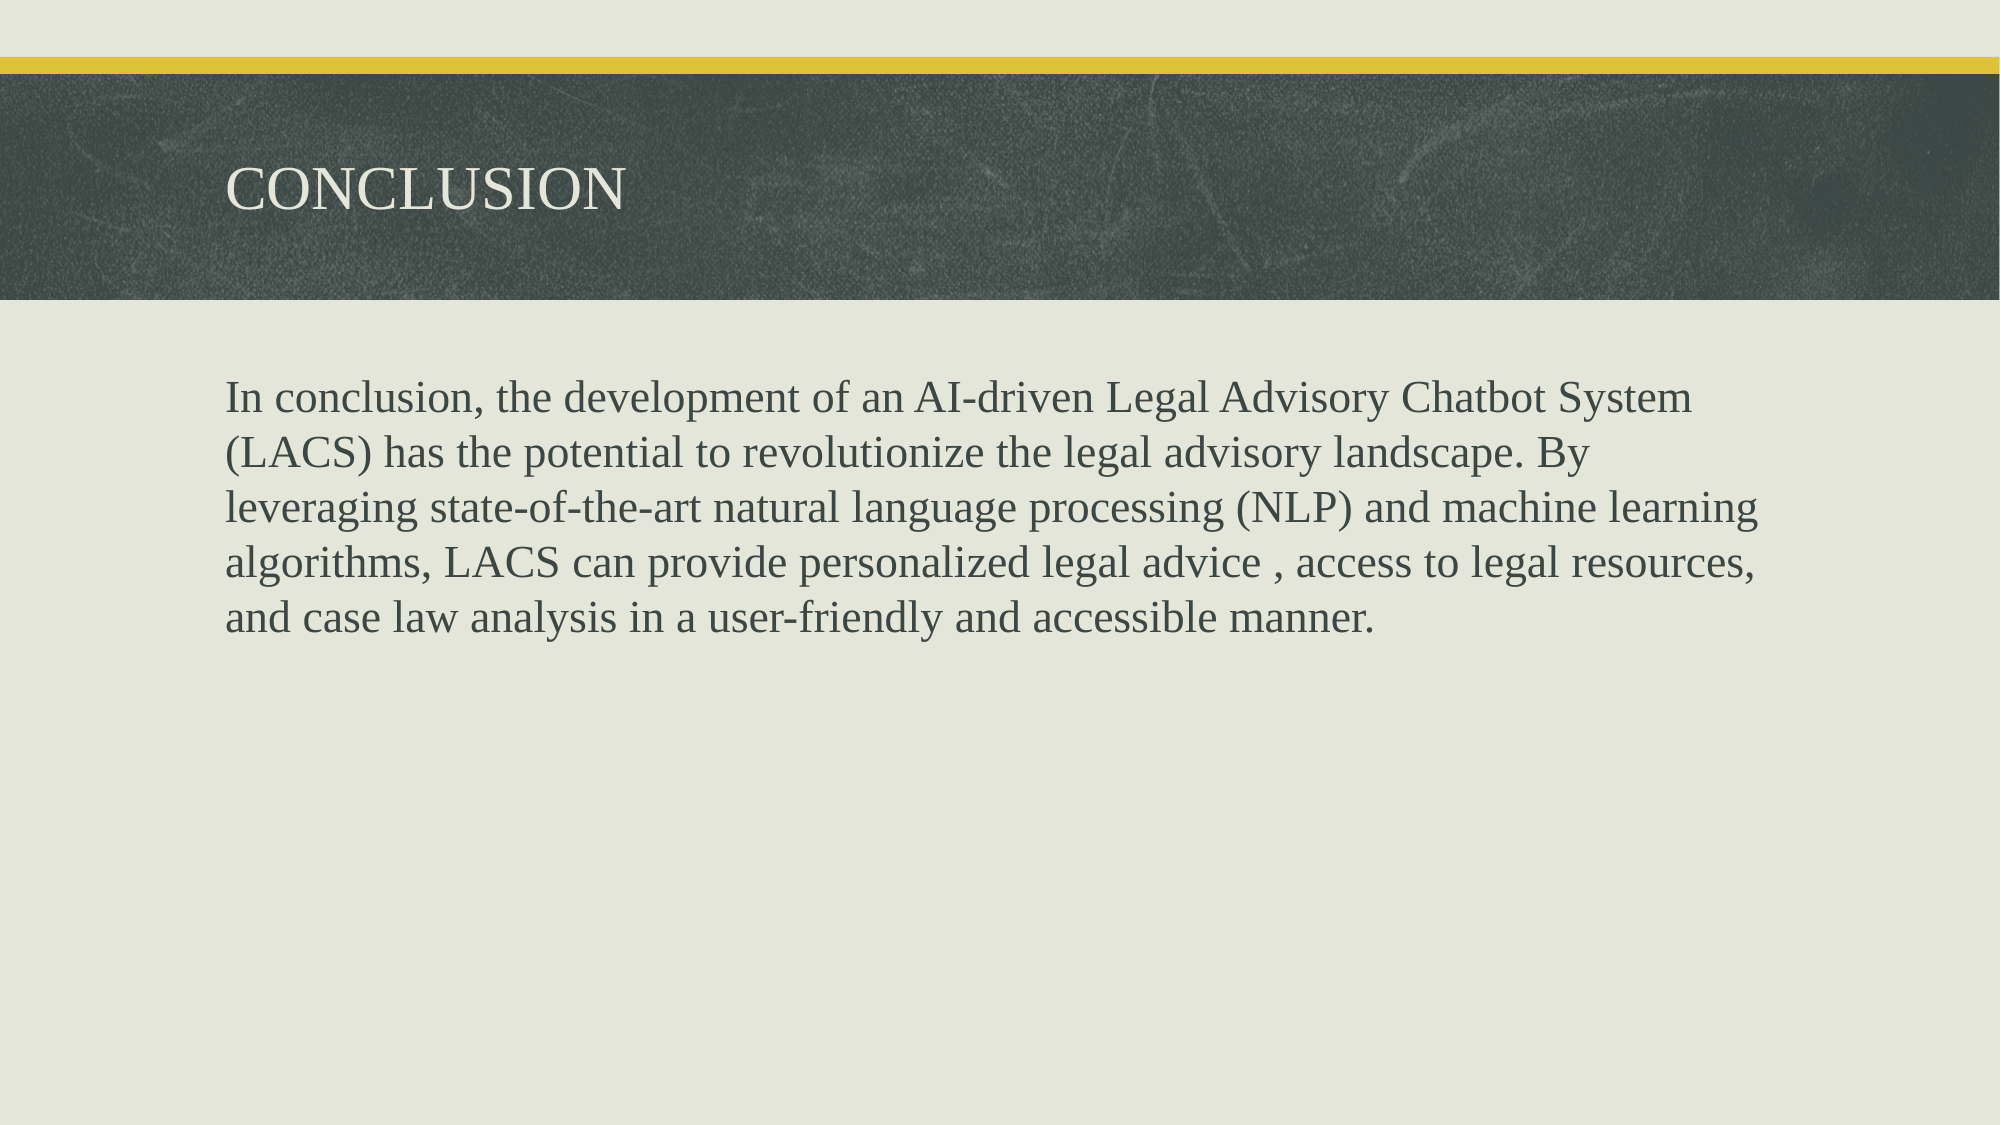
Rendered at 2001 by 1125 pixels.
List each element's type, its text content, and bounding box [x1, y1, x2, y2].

picture [0, 74, 2000, 300]
title CONCLUSION [210, 76, 1790, 300]
list In conclusion, the development of an AI-driven Legal Advisory Chatbot System (LACS) has the potential to revolutionize the legal advisory landscape. By leveraging state-of-the-art natural language processing (NLP) and machine learning algorithms, LACS can provide personalized legal advice , access to legal resources, and case law analysis in a user-friendly and accessible manner. [210, 359, 1790, 1014]
